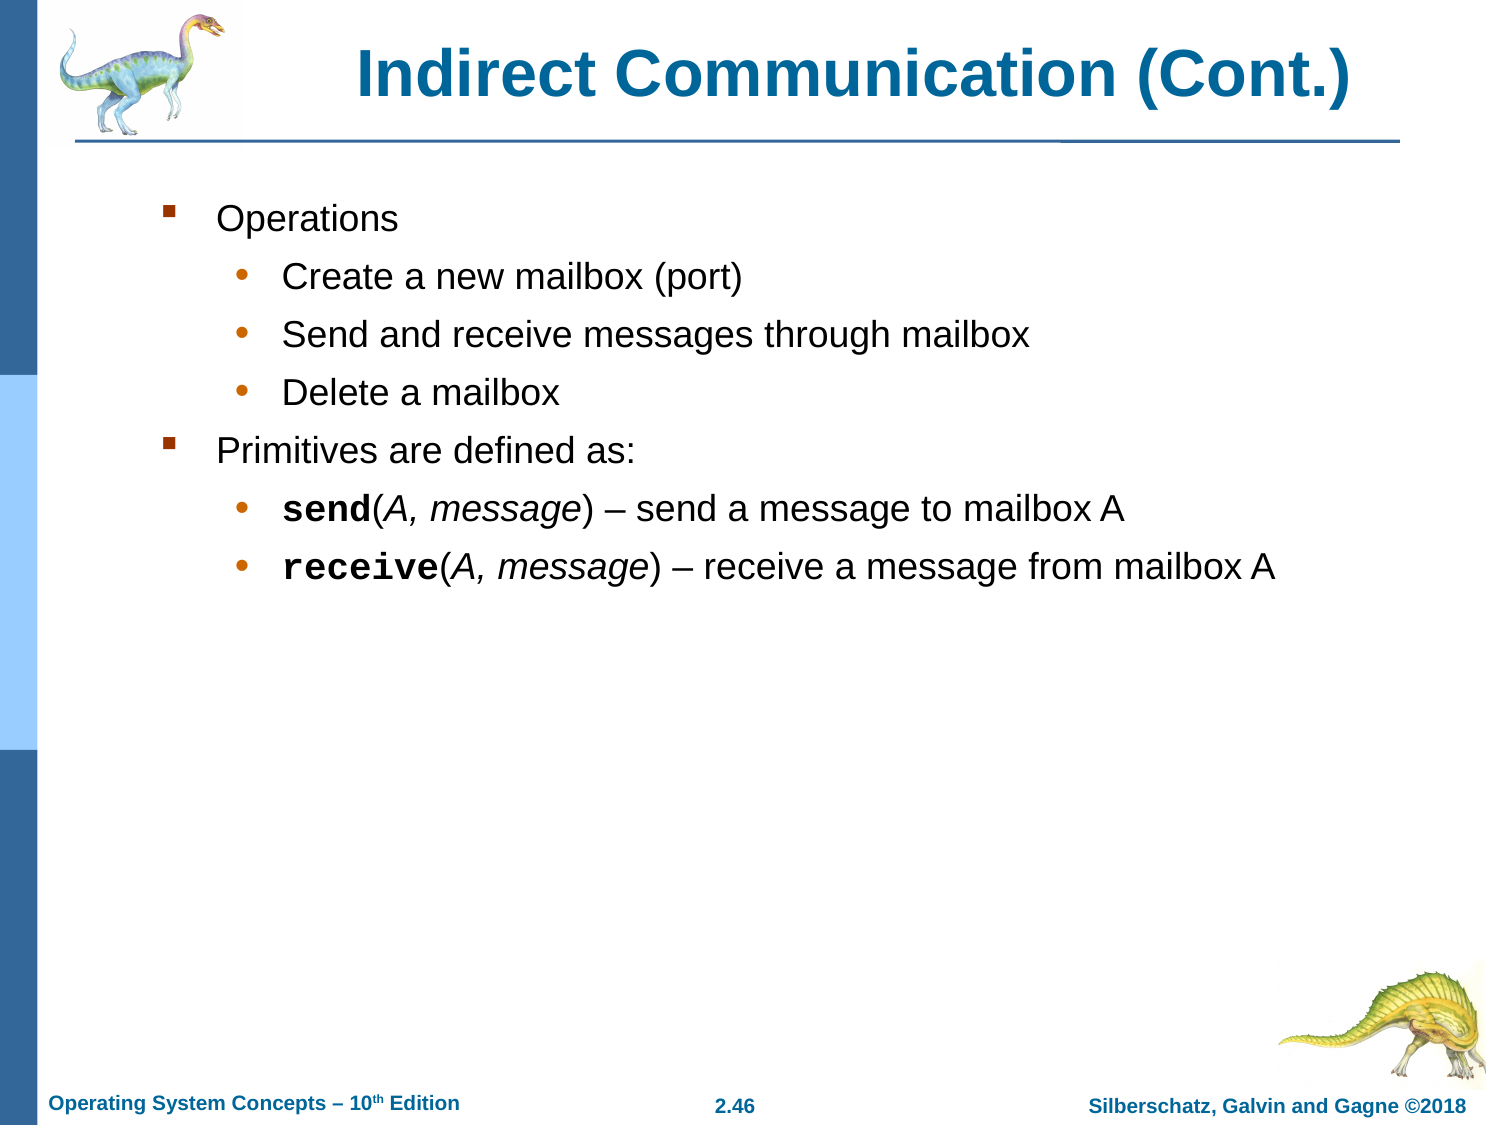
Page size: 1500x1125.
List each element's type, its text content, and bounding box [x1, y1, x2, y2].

picture [1275, 959, 1486, 1090]
title Indirect Communication (Cont.) [202, 23, 1500, 118]
picture [46, 0, 243, 149]
list Operations Create a new mailbox (port) Send and receive messages through mailbox Delete a mailbox Primitives are defined as: send(A, message) – send a message to mailbox A receive(A, message) – receive a message from mailbox A [144, 186, 1381, 813]
